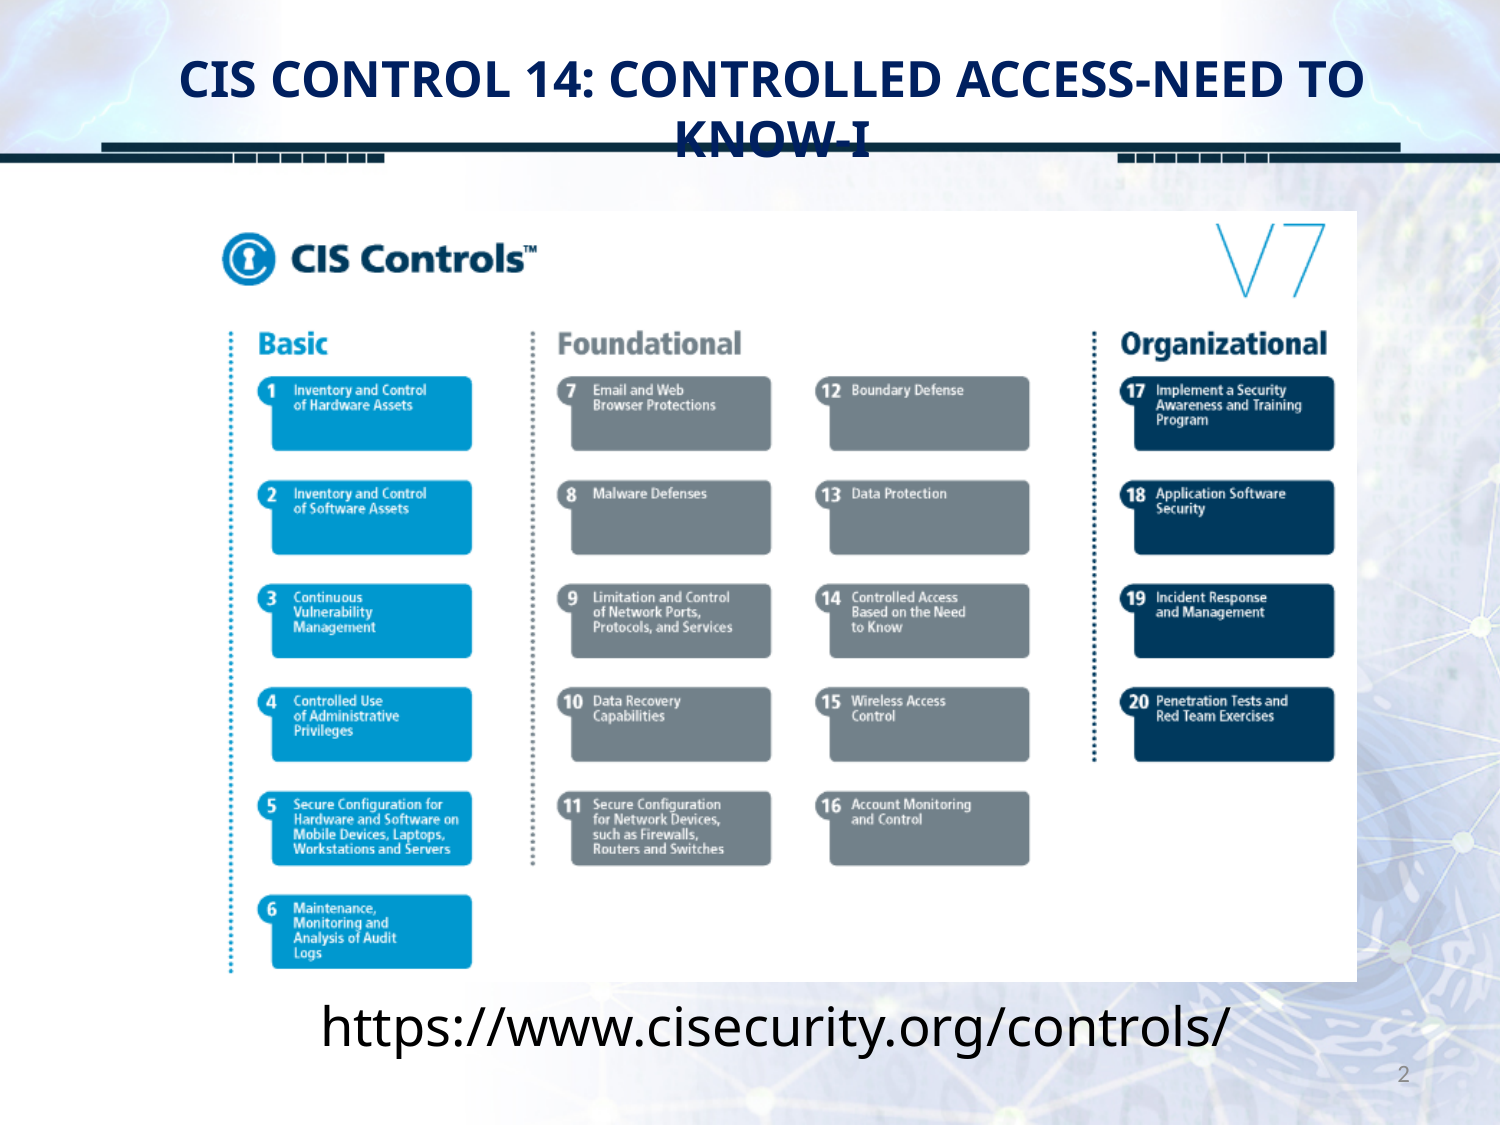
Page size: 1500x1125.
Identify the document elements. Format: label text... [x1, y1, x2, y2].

slide_number 2 [1074, 1042, 1425, 1103]
title CIS CONTROL 14: CONTROLLED ACCESS-NEED TO KNOW-I [97, 34, 1448, 182]
picture [0, 0, 1500, 1125]
text_box https://www.cisecurity.org/controls/ [305, 990, 1248, 1065]
